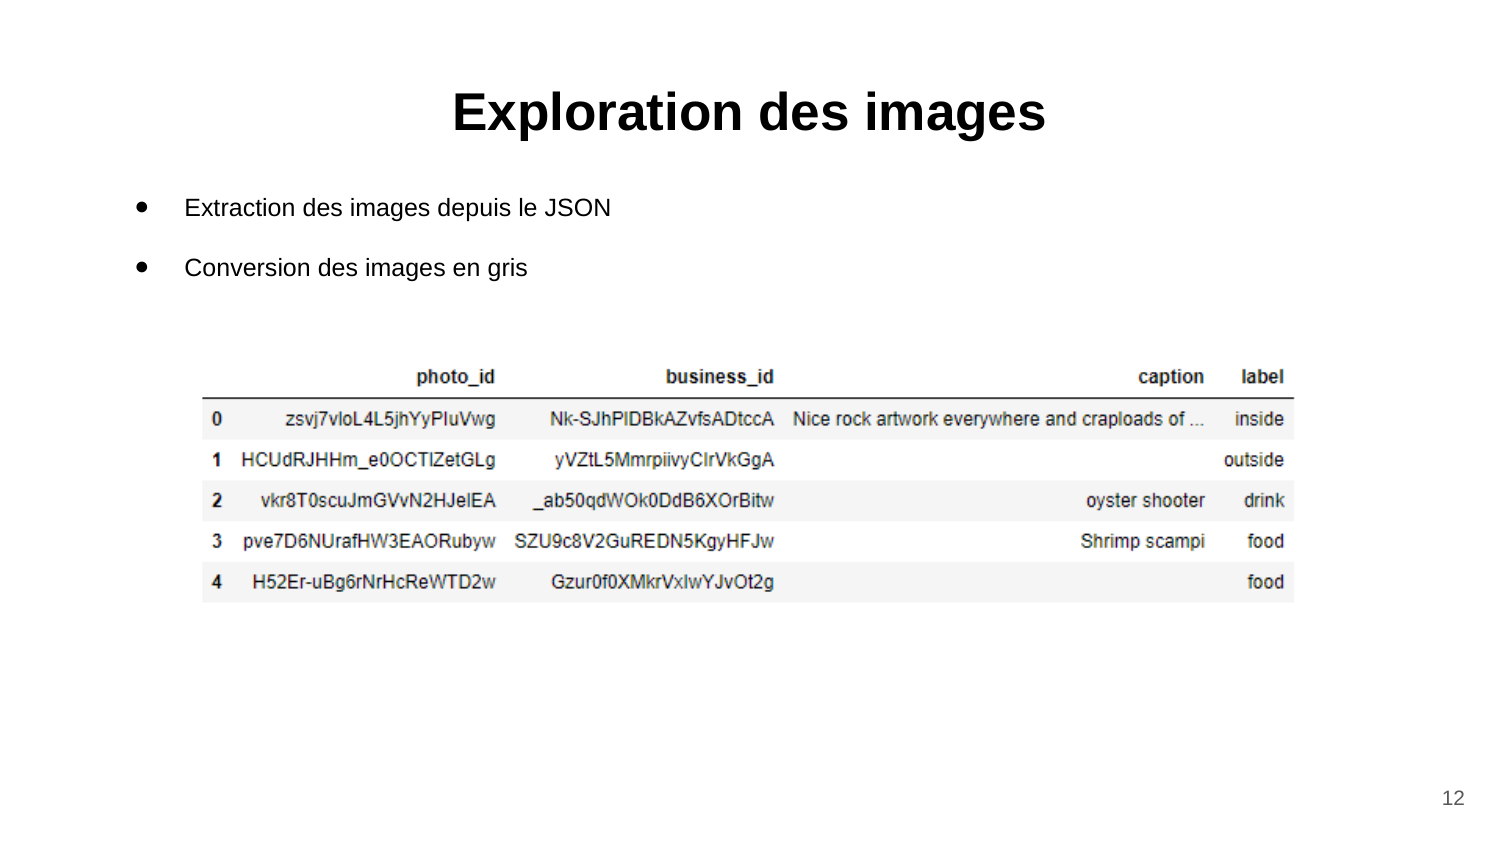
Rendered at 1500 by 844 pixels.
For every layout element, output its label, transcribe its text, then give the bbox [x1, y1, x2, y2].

slide_number ‹#› [1389, 764, 1480, 830]
text_box Extraction des images depuis le JSON Conversion des images en gris [94, 176, 1428, 296]
title Exploration des images [51, 62, 1449, 157]
picture [176, 360, 1324, 629]
